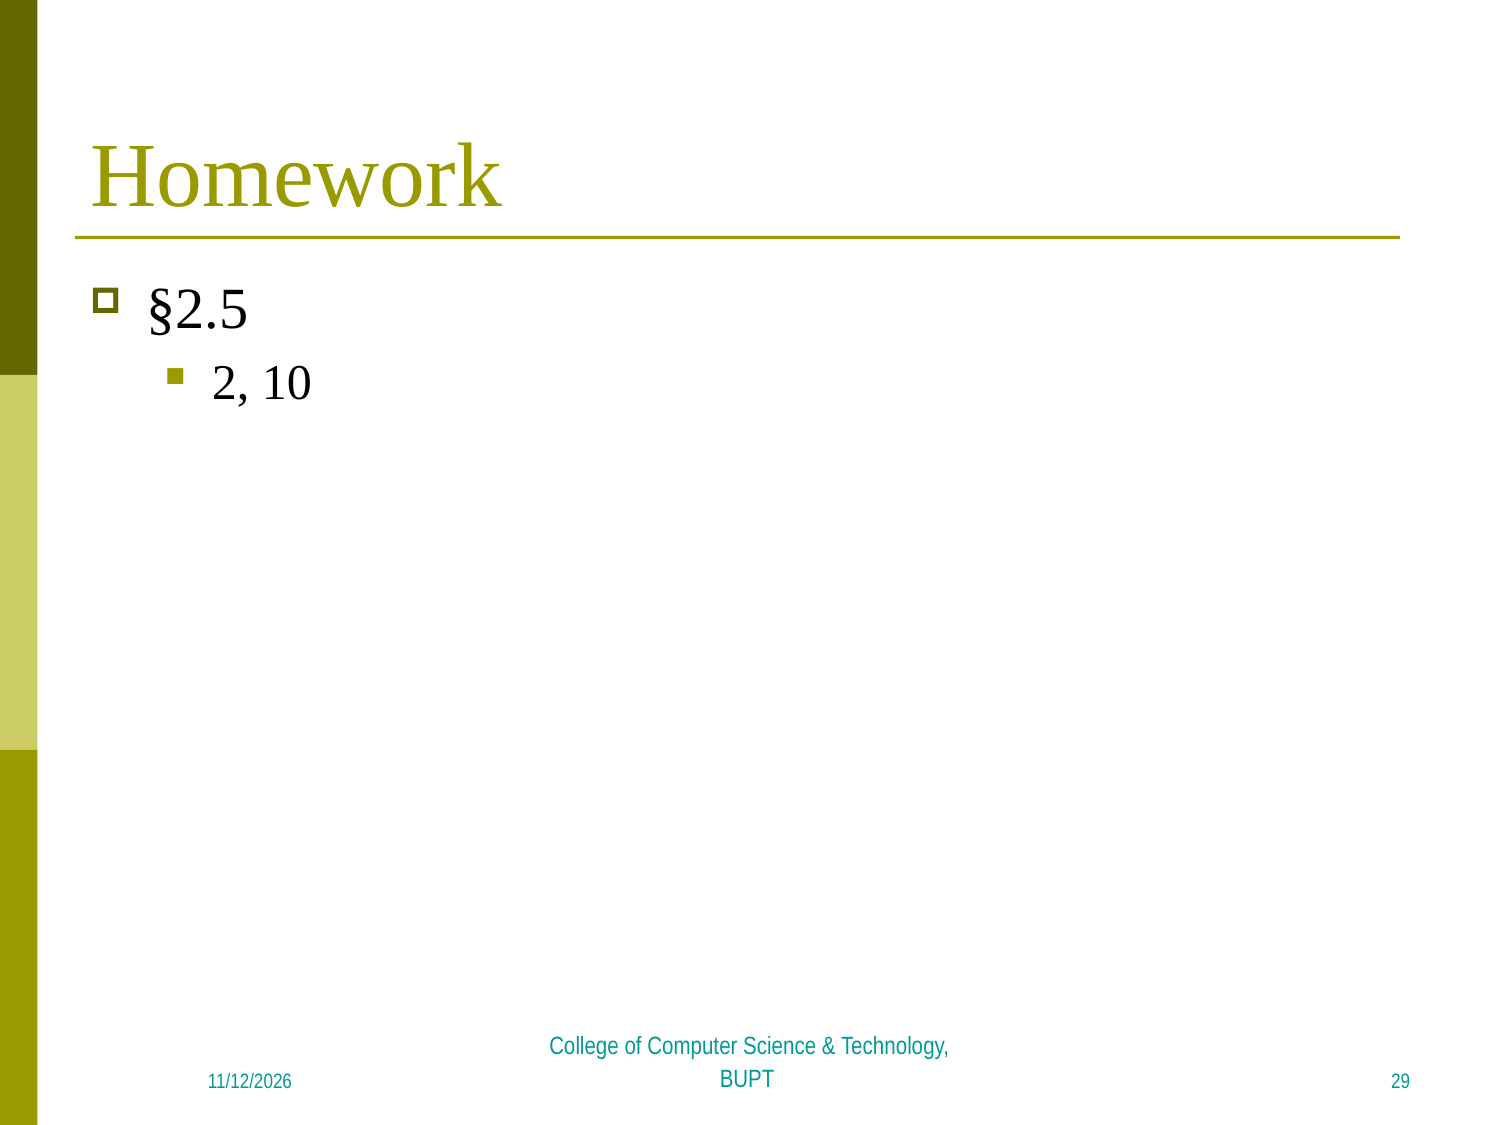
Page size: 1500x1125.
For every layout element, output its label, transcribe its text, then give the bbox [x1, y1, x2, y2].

list §2.5 2, 10 [75, 262, 1425, 1006]
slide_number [75, 1025, 425, 1100]
footer College of Computer Science & Technology, BUPT [512, 1025, 988, 1100]
title Homework [75, 45, 1425, 233]
slide_number 29 [1074, 1025, 1425, 1100]
